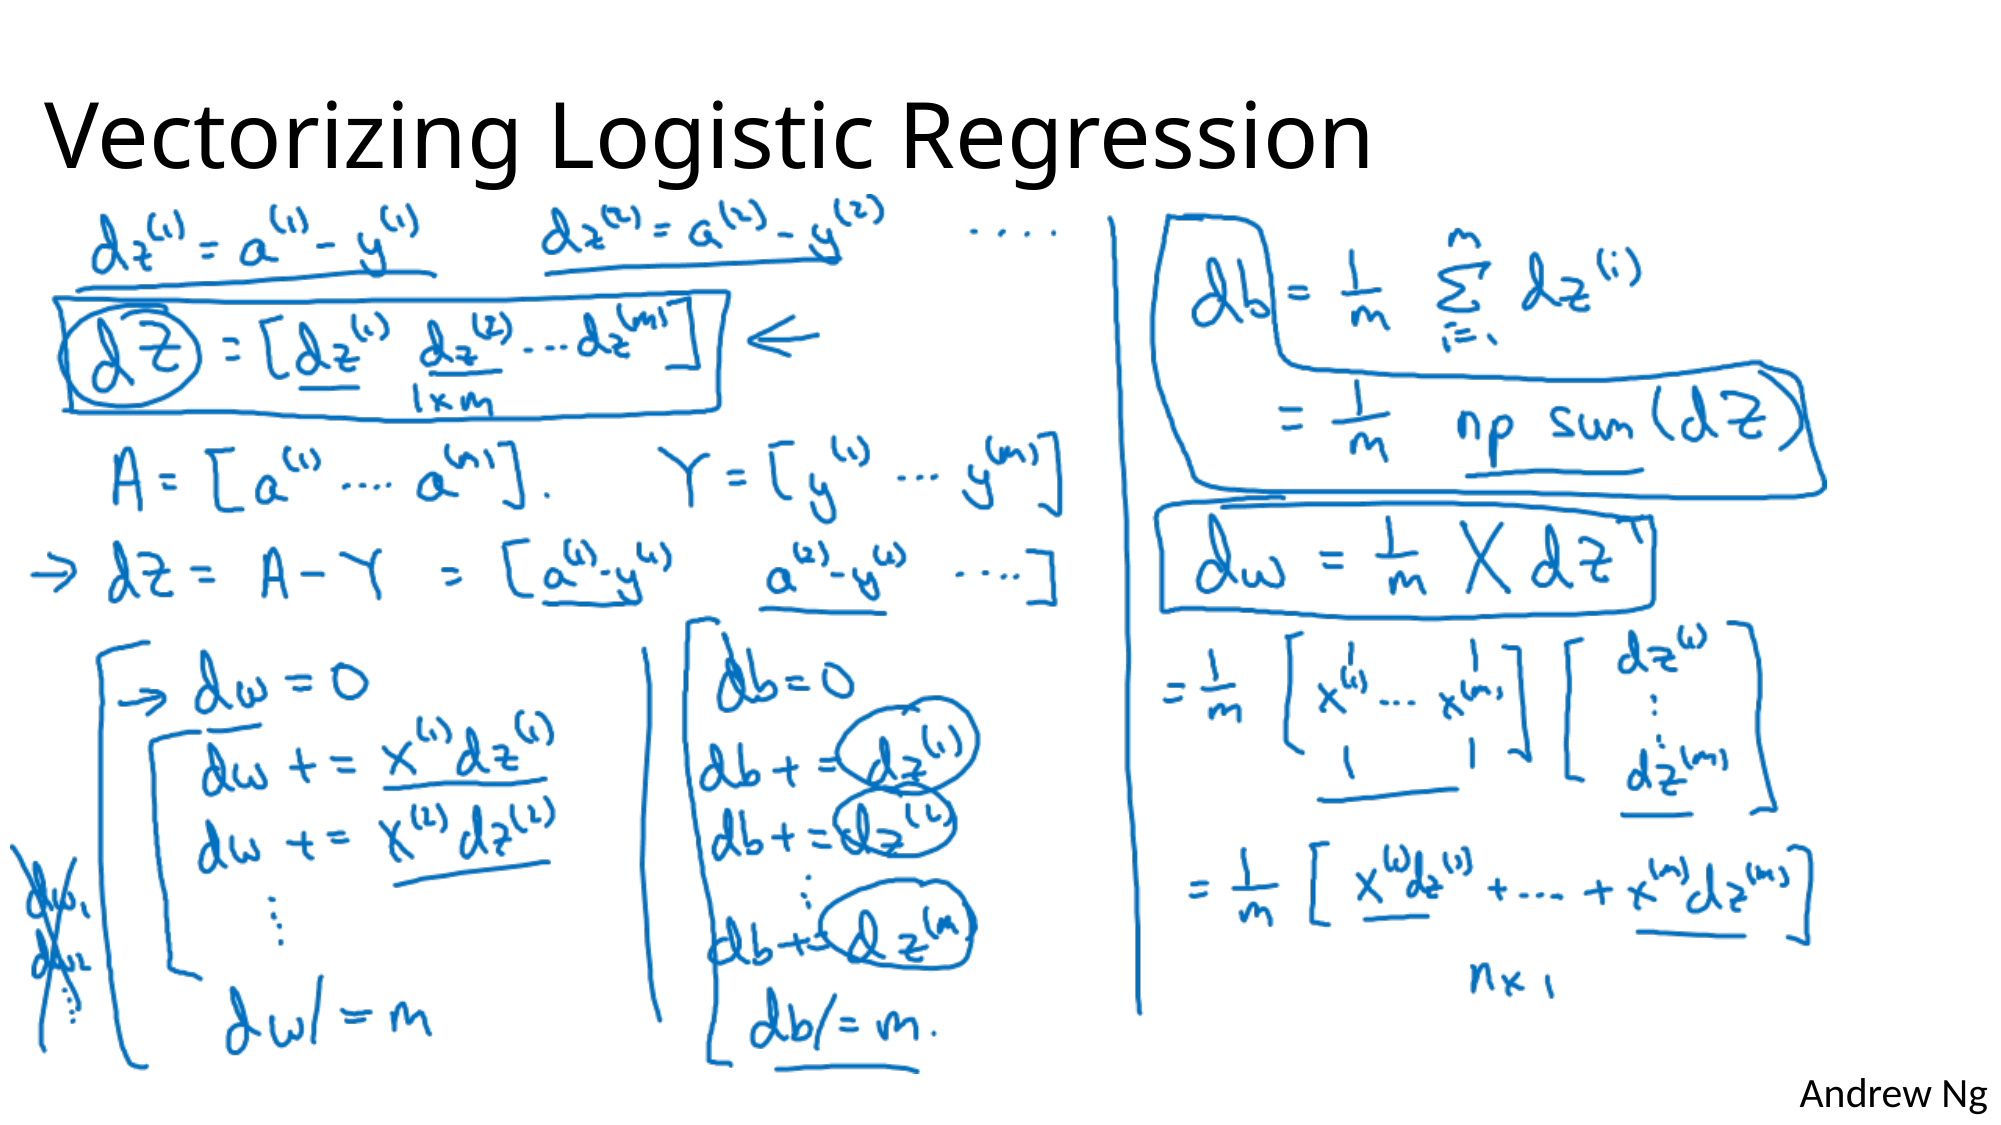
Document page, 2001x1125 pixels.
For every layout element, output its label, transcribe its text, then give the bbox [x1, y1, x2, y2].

text_box Vectorizing Logistic Regression [30, 29, 1755, 193]
picture [10, 193, 1827, 1074]
